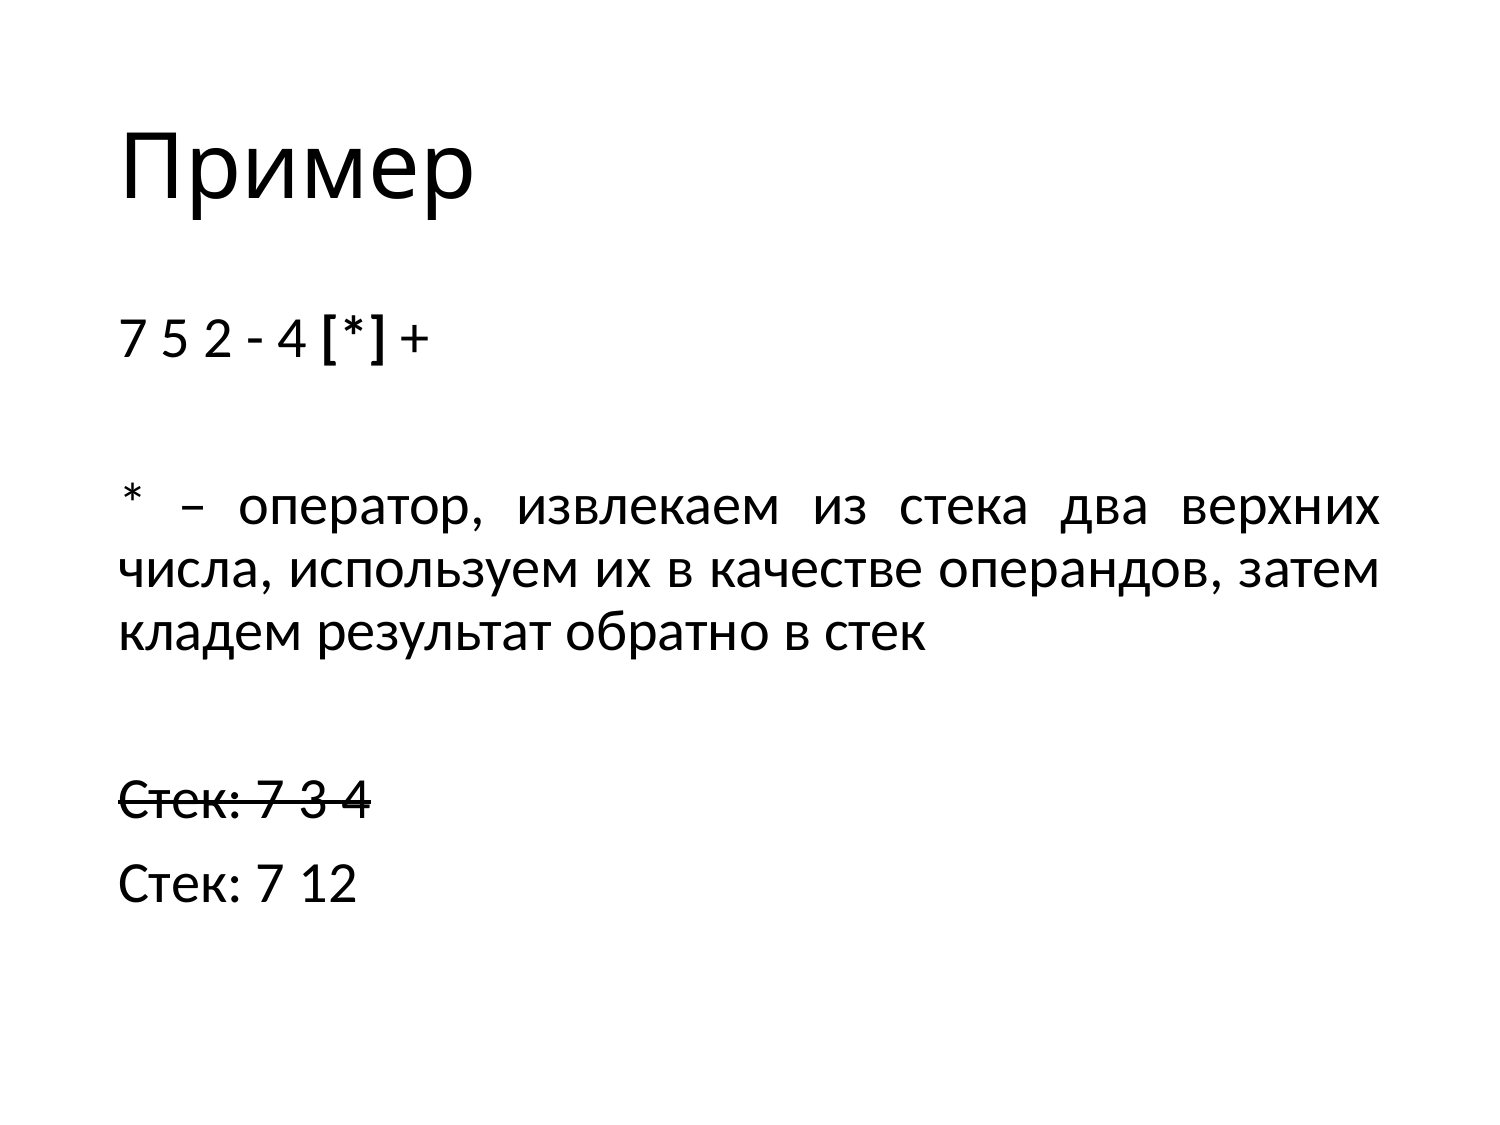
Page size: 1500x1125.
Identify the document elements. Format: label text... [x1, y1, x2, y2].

list 7 5 2 - 4 [*] + * – оператор, извлекаем из стека два верхних числа, используем их в качестве операндов, затем кладем результат обратно в стек Стек: 7 3 4 Стек: 7 12 [103, 299, 1397, 1014]
title Пример [103, 59, 1397, 278]
